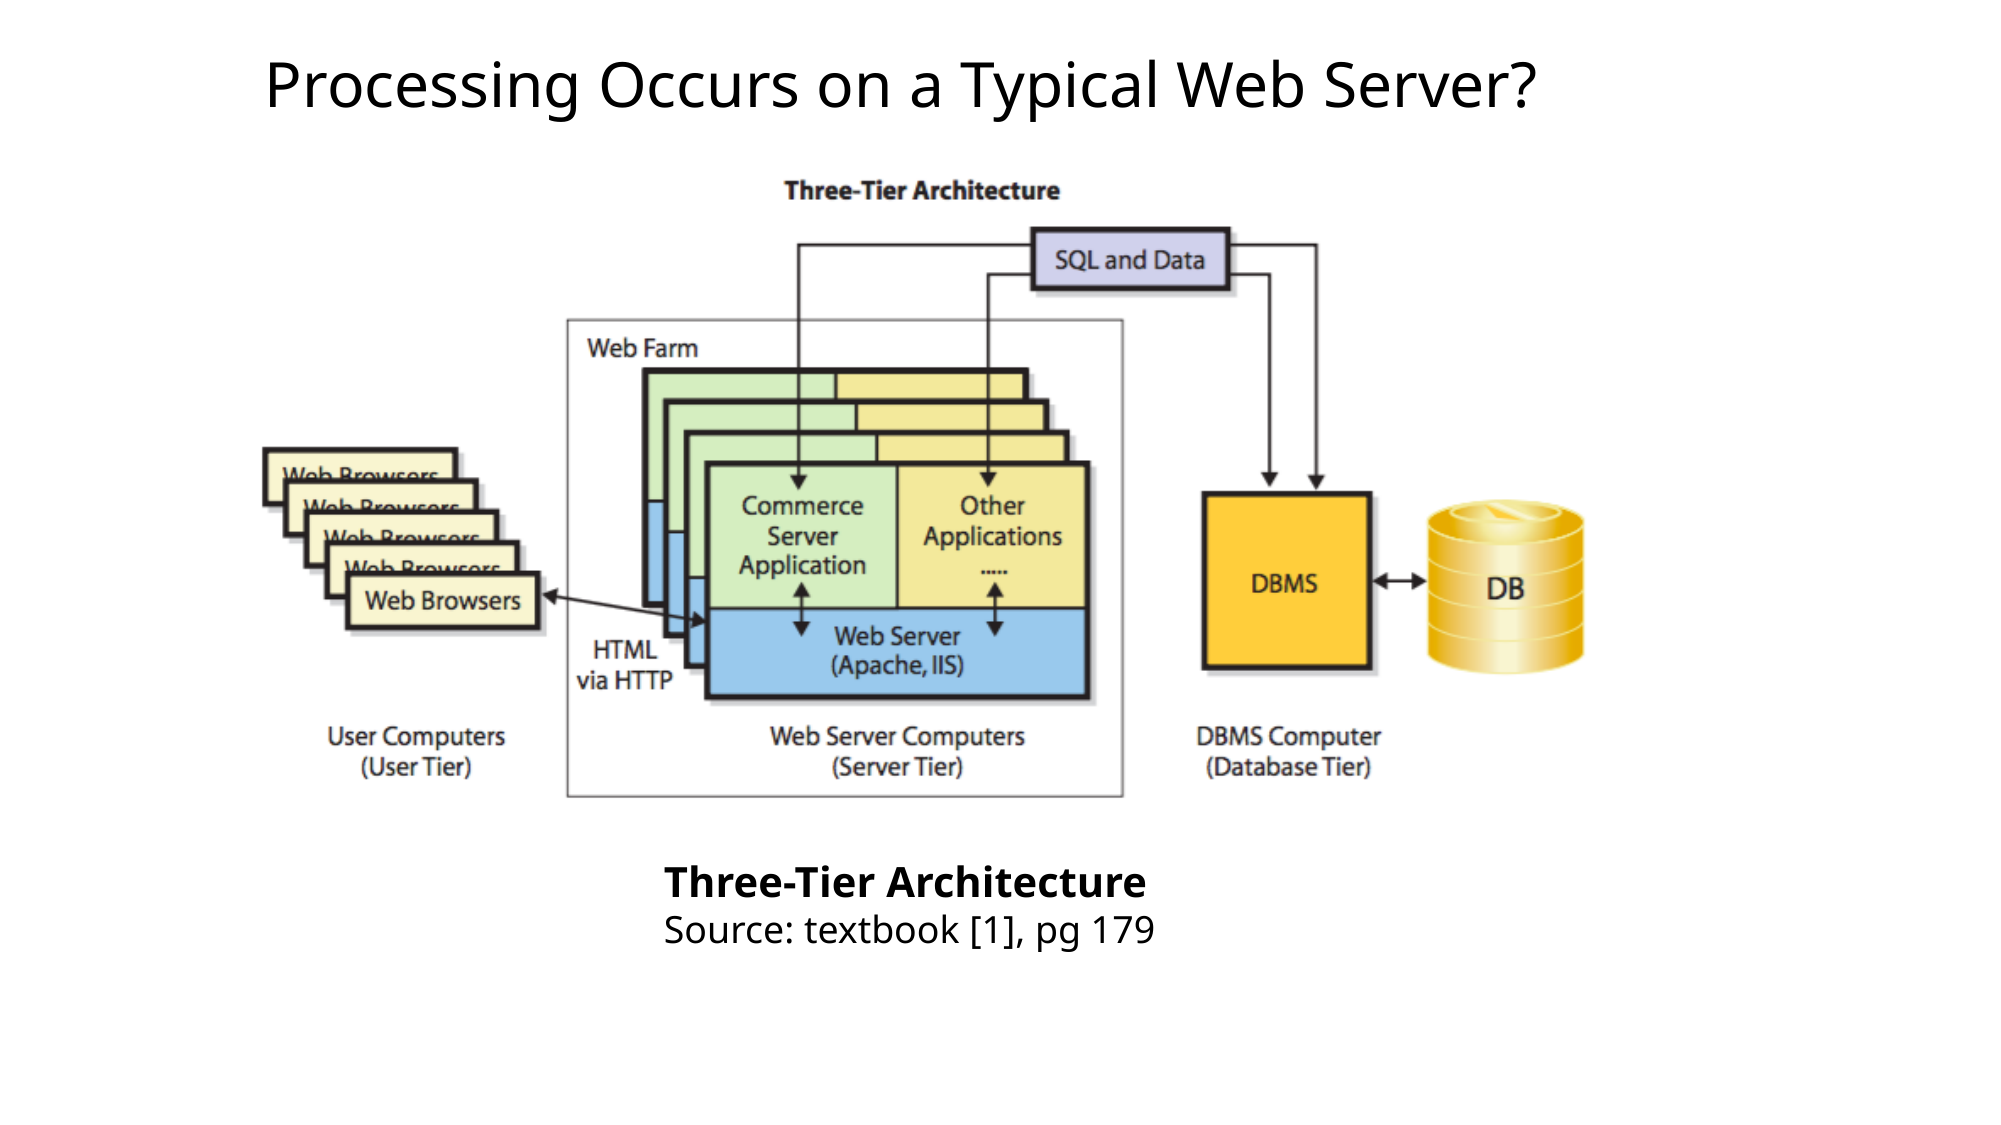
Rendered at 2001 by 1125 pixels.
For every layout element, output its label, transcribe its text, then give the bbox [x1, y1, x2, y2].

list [249, 165, 1594, 815]
title Processing Occurs on a Typical Web Server? [249, 34, 1627, 141]
text_box Three-Tier Architecture Source: textbook [1], pg 179 [649, 848, 1191, 959]
